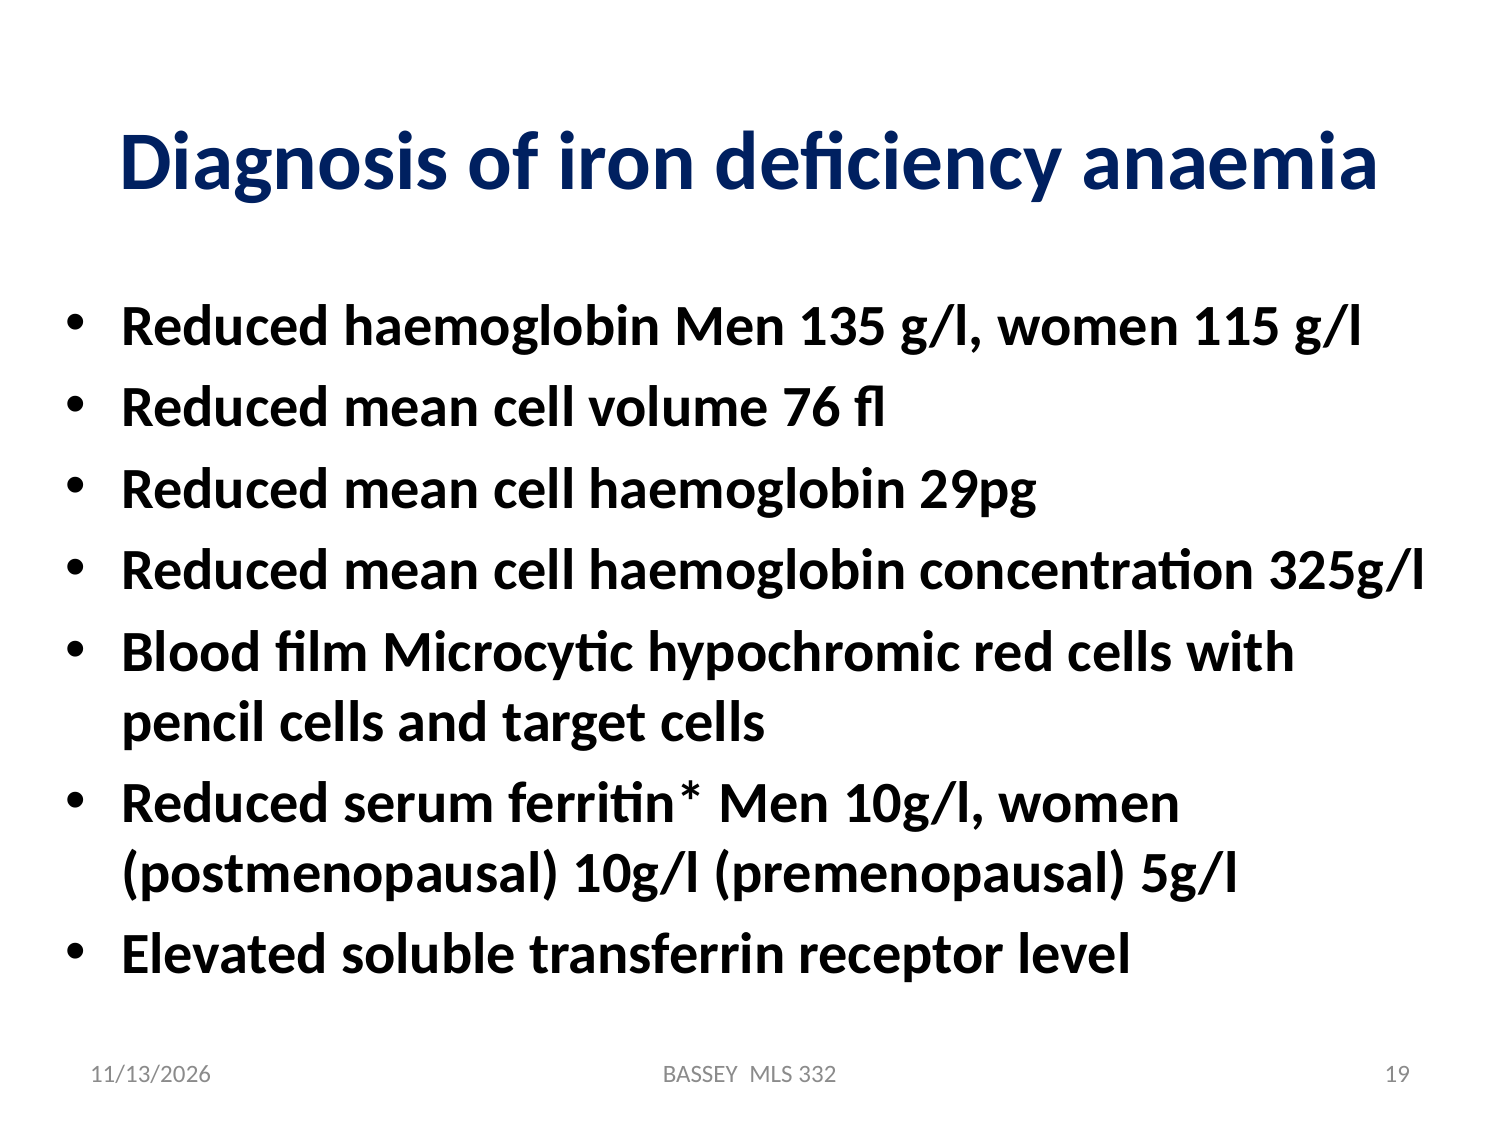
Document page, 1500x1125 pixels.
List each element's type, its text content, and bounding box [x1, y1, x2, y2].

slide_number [75, 1042, 425, 1103]
title Diagnosis of iron deficiency anaemia [62, 87, 1438, 187]
list Reduced haemoglobin Men 135 g/l, women 115 g/l Reduced mean cell volume 76 fl Reduced mean cell haemoglobin 29pg Reduced mean cell haemoglobin concentration 325g/l Blood film Microcytic hypochromic red cells with pencil cells and target cells Reduced serum ferritin* Men 10g/l, women (postmenopausal) 10g/l (premenopausal) 5g/l Elevated soluble transferrin receptor level [50, 187, 1463, 1075]
footer BASSEY MLS 332 [512, 1042, 988, 1103]
slide_number 19 [1074, 1042, 1425, 1103]
